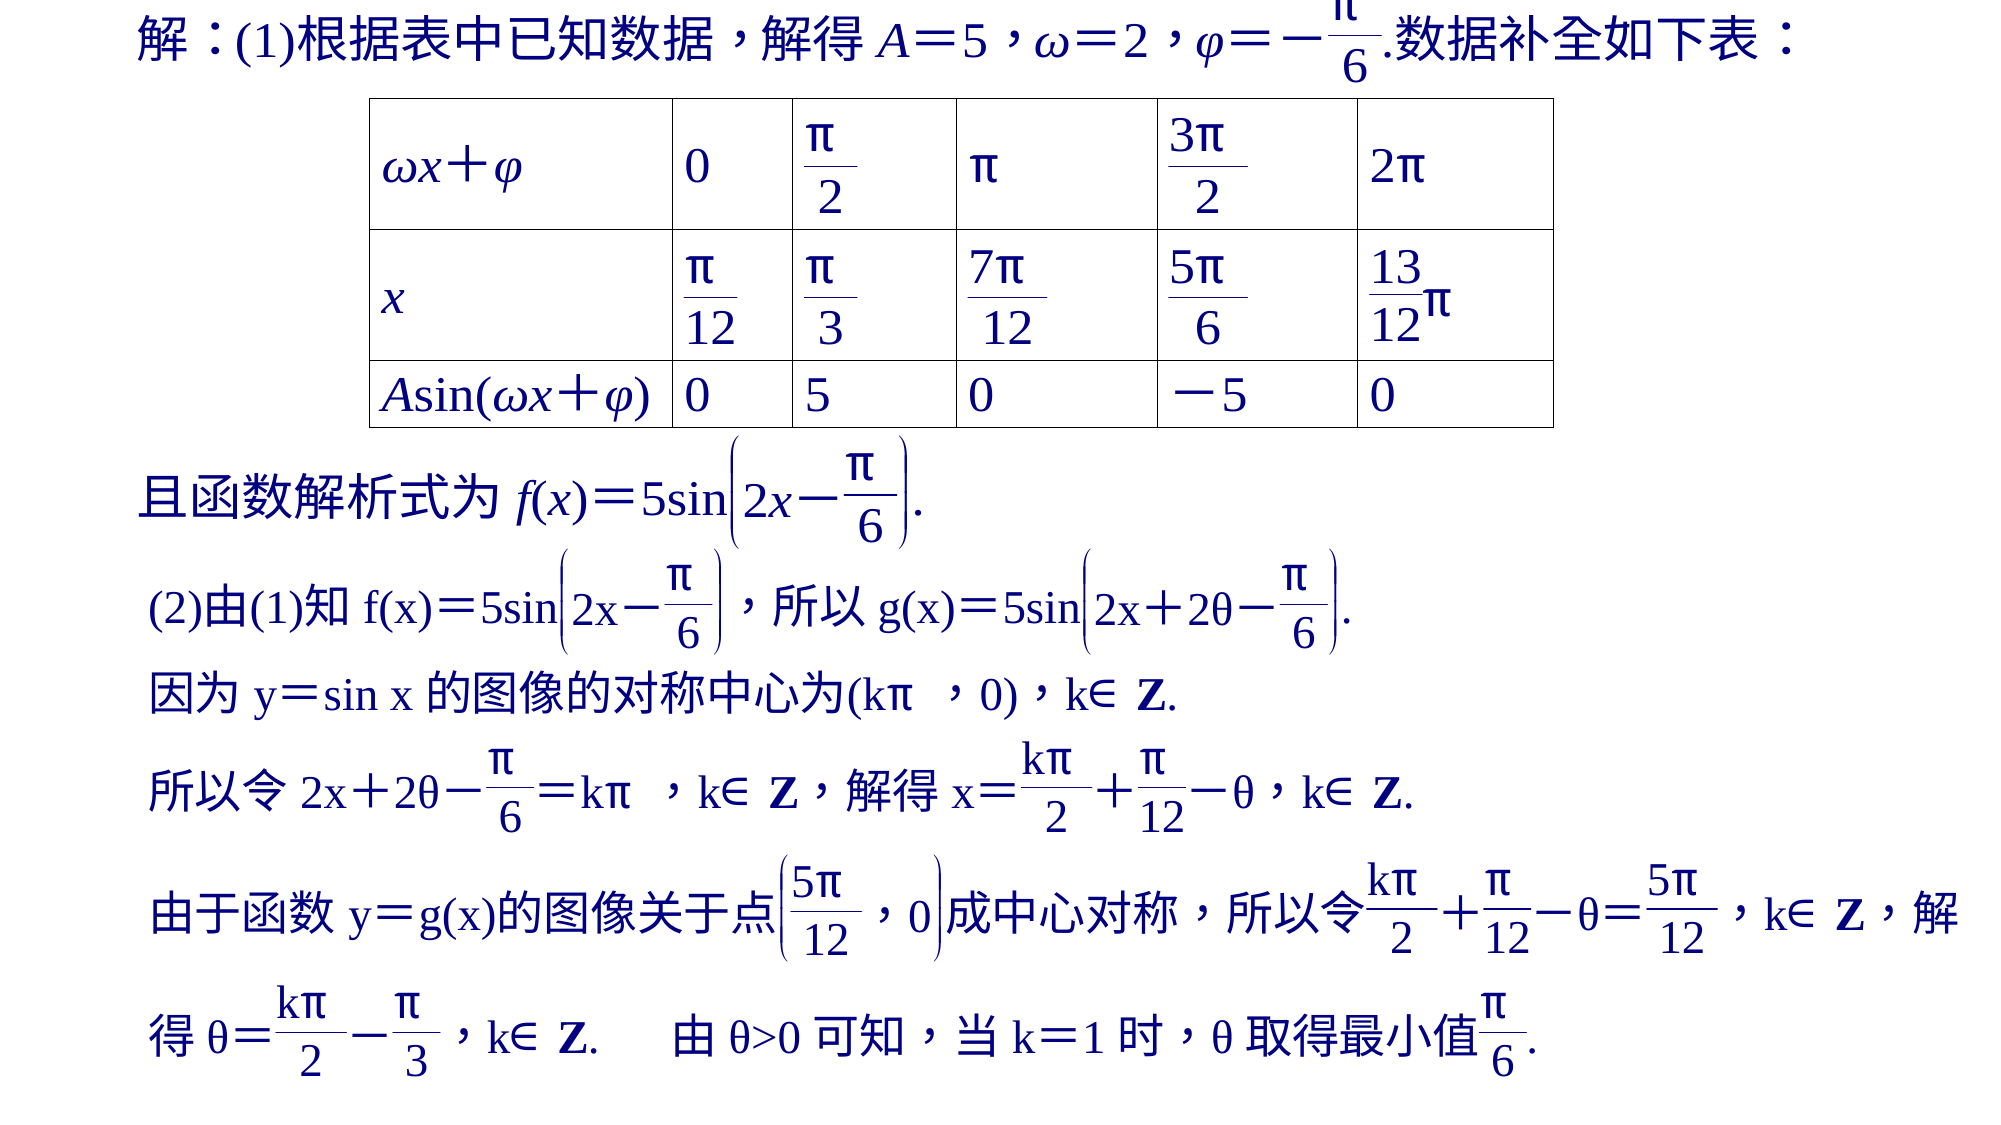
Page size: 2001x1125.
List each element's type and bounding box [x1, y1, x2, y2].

text_box [148, 540, 1964, 1103]
text_box [124, 0, 1803, 590]
